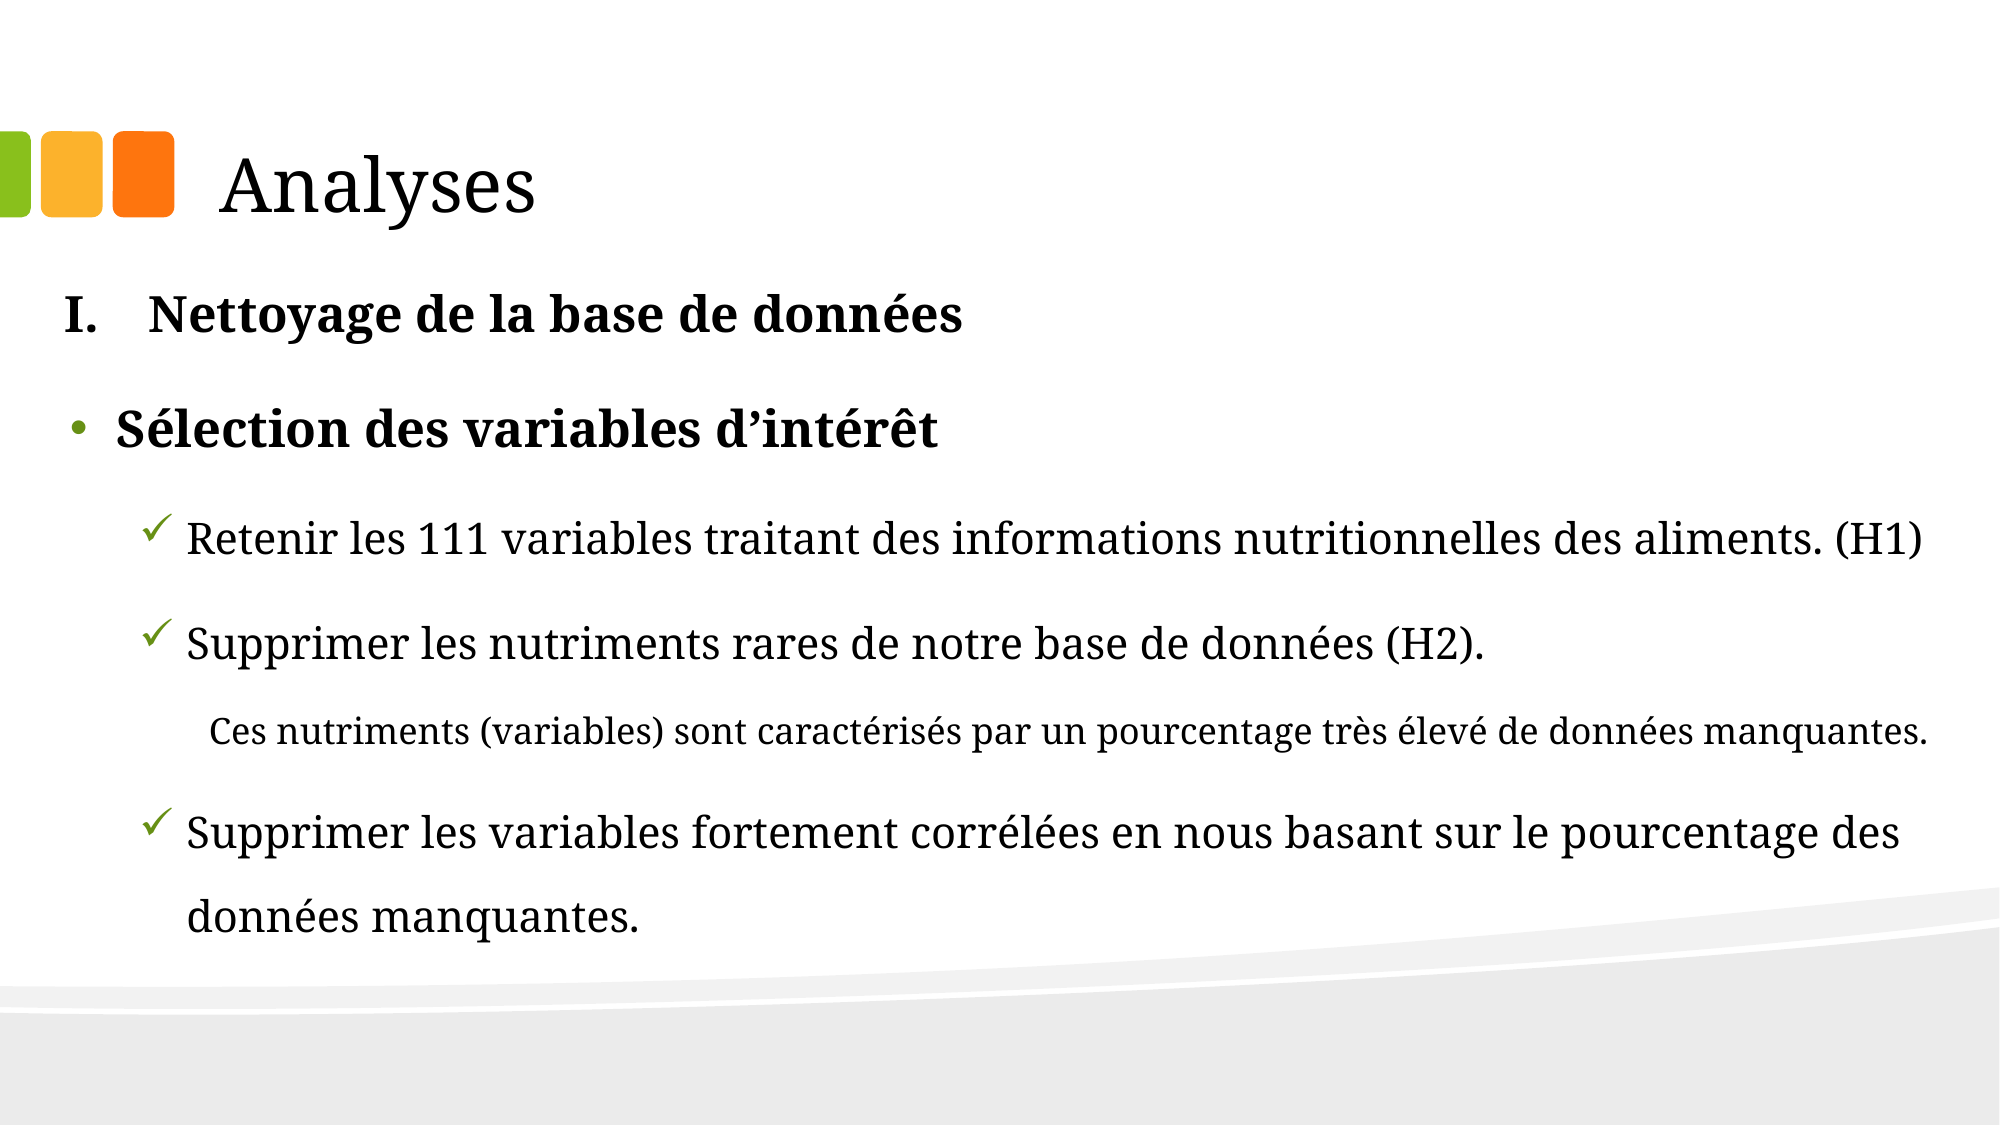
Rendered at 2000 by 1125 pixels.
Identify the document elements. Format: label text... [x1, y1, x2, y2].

text_box Nettoyage de la base de données [49, 274, 1000, 350]
title Analyses [199, 24, 1800, 238]
list Sélection des variables d’intérêt Retenir les 111 variables traitant des informations nutritionnelles des aliments. (H1) Supprimer les nutriments rares de notre base de données (H2). Ces nutriments (variables) sont caractérisés par un pourcentage très élevé de données manquantes. Supprimer les variables fortement corrélées en nous basant sur le pourcentage des données manquantes. [49, 350, 1963, 1013]
